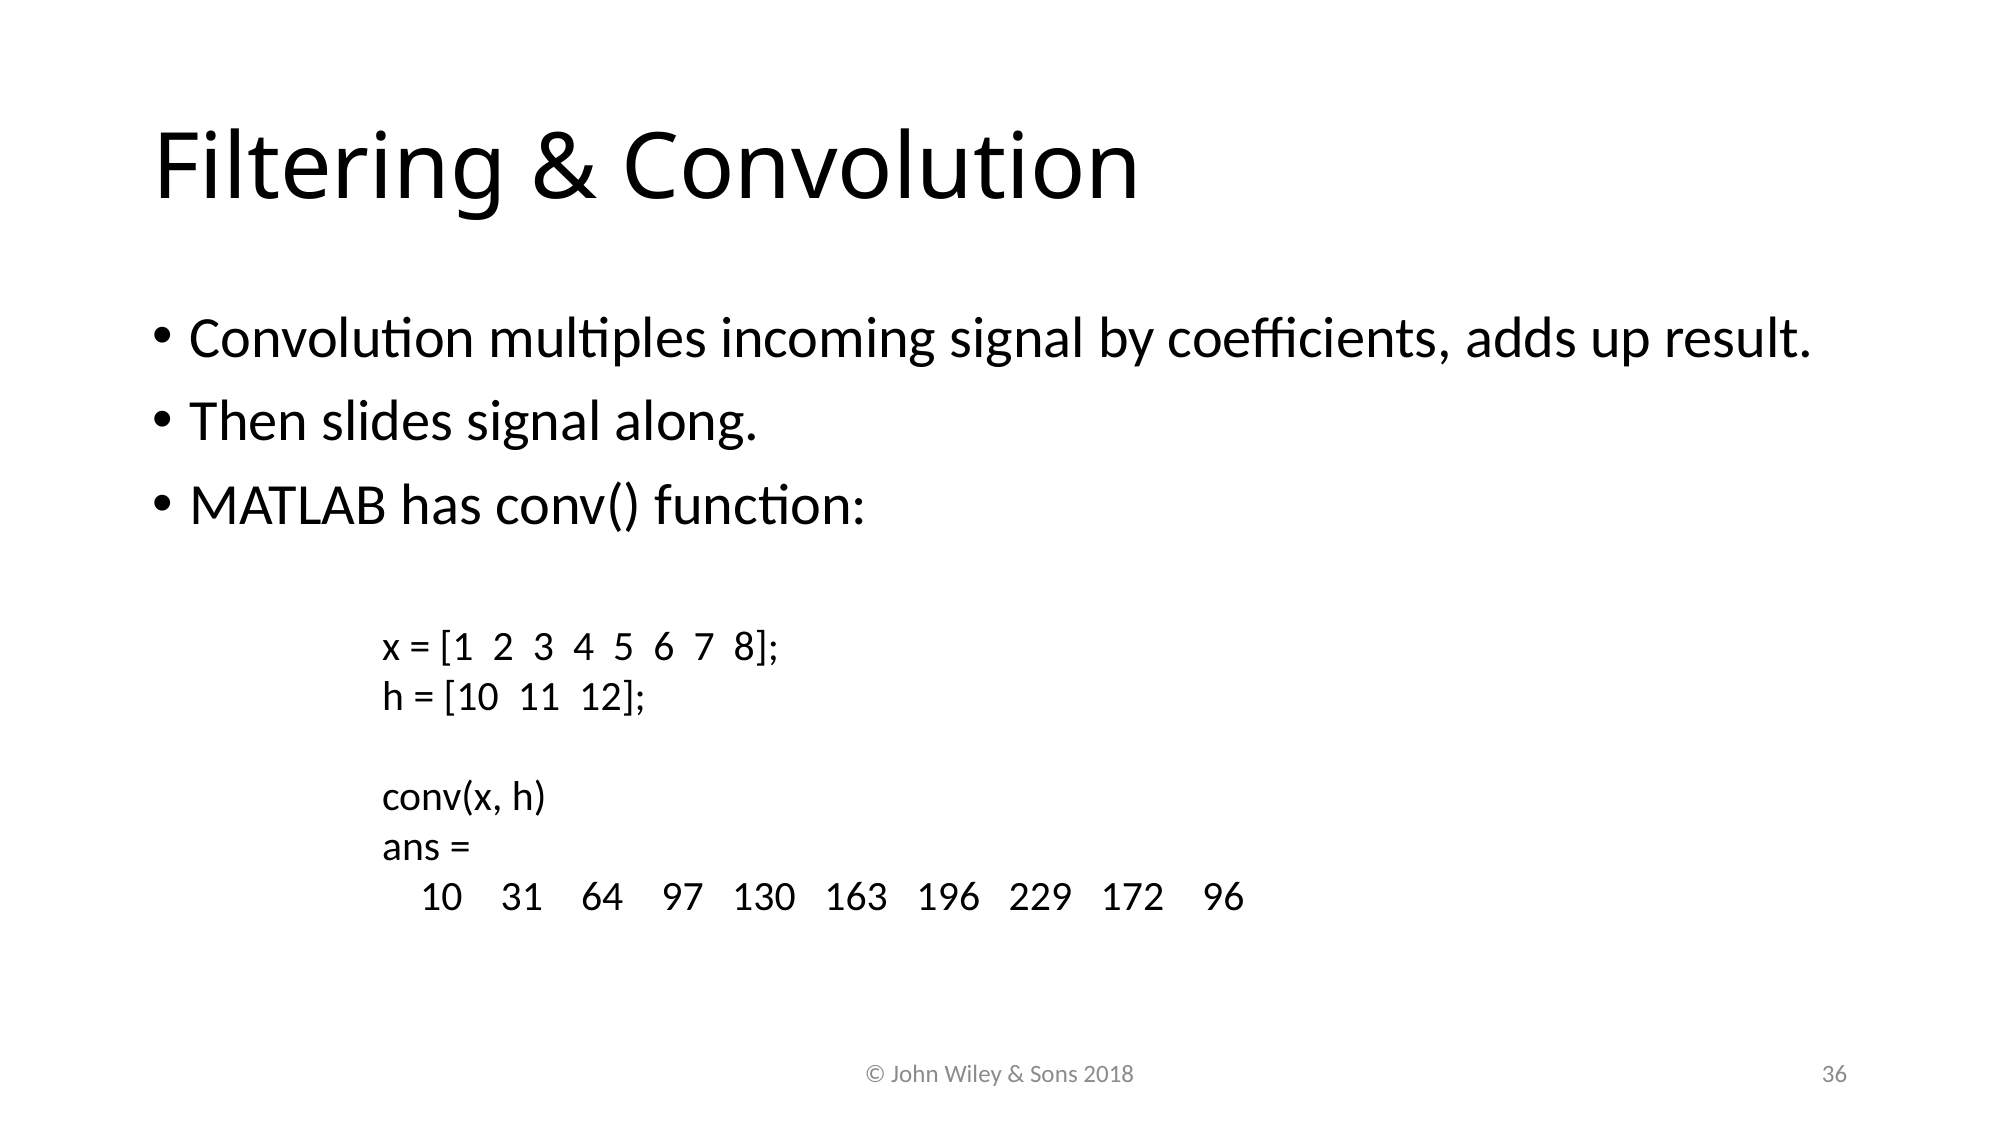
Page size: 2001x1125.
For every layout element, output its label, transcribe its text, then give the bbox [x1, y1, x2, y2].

text_box x = [1 2 3 4 5 6 7 8]; h = [10 11 12]; conv(x, h) ans = 10 31 64 97 130 163 196 229 172 96 [367, 611, 1517, 977]
title Filtering & Convolution [137, 59, 1863, 278]
footer © John Wiley & Sons 2018 [662, 1042, 1338, 1103]
list Convolution multiples incoming signal by coefficients, adds up result. Then slides signal along. MATLAB has conv() function: [137, 299, 1863, 587]
slide_number 36 [1412, 1042, 1863, 1103]
